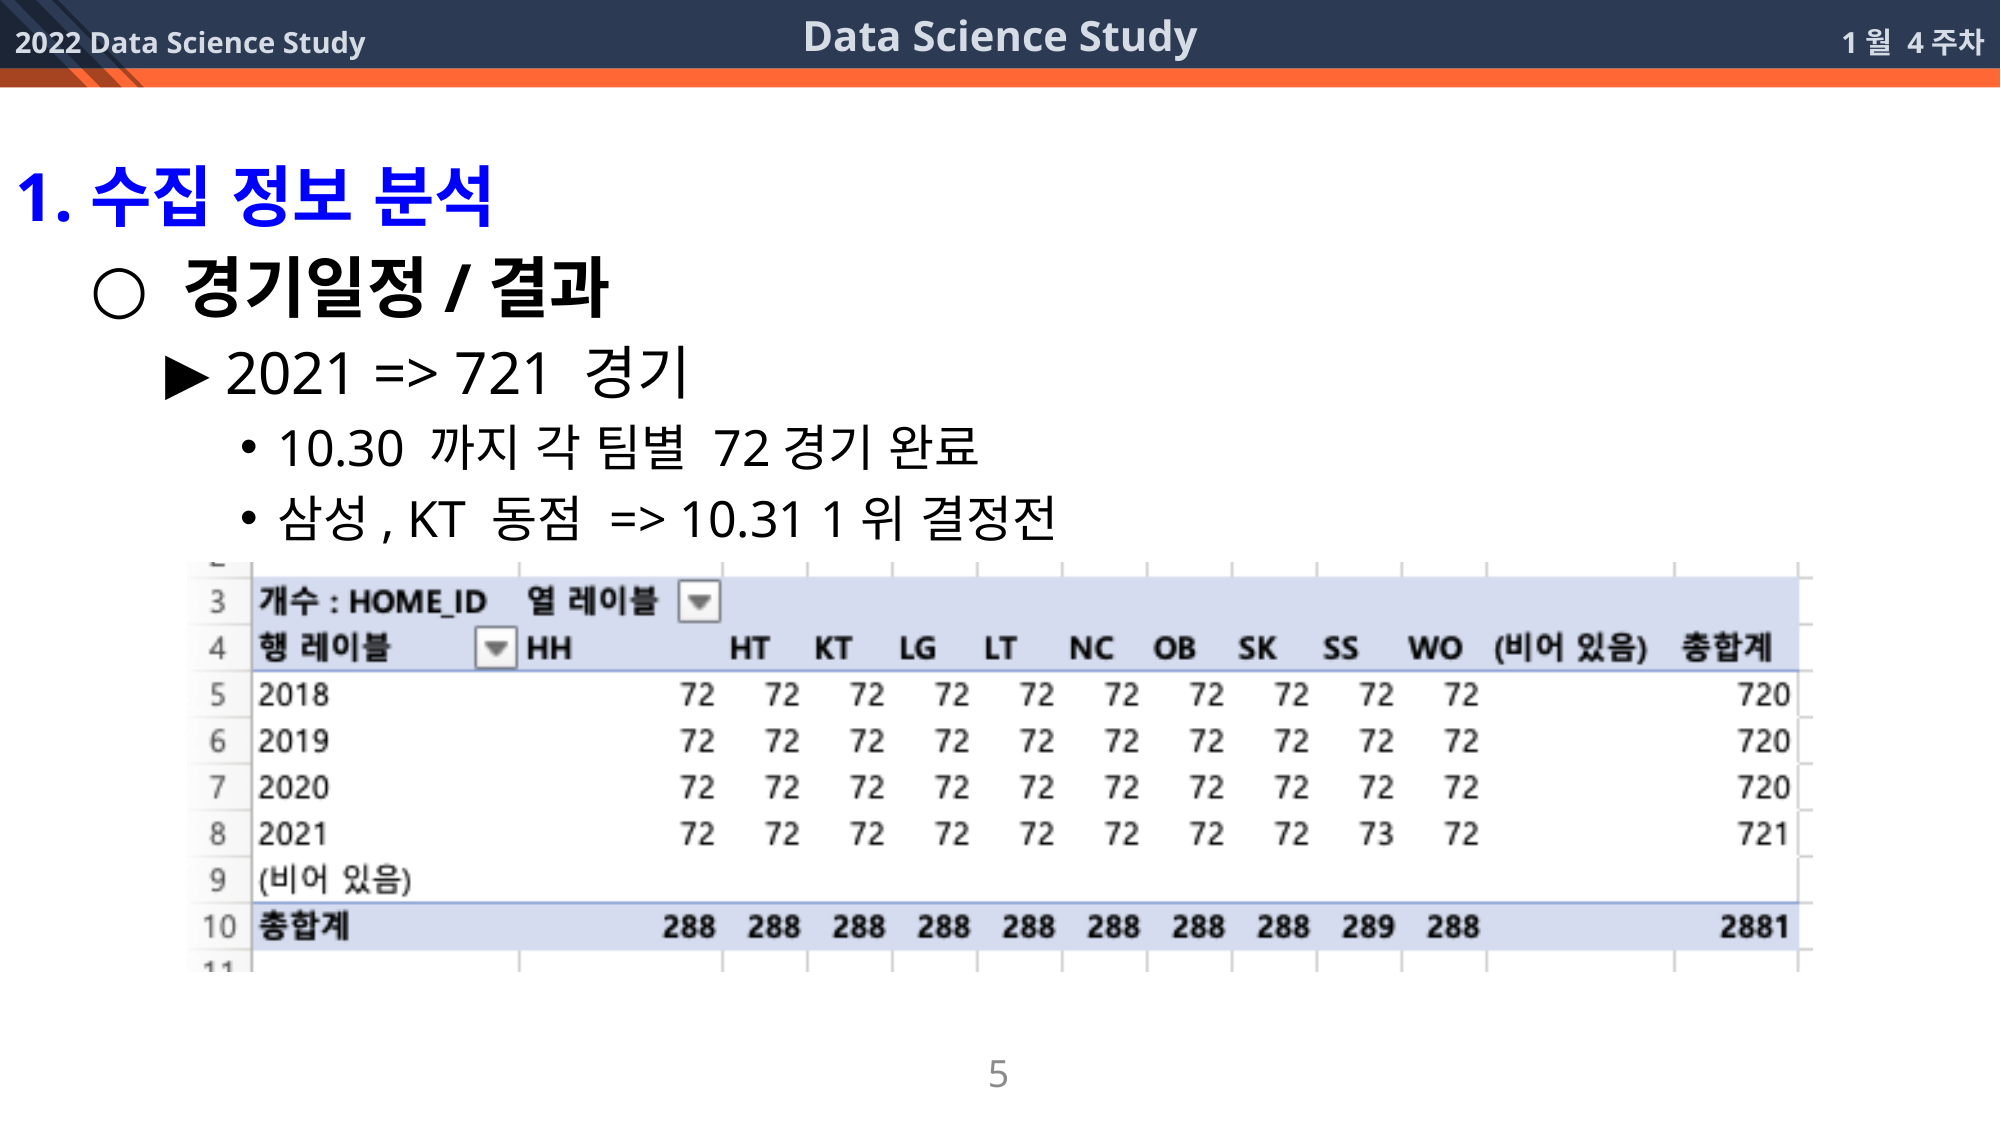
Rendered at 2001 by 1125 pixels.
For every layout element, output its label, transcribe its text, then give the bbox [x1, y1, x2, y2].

picture [187, 562, 1813, 972]
list 수집 정보 분석 경기일정/결과 2021 => 721 경기 10.30 까지 각 팀별 72경기 완료 삼성, KT 동점 => 10.31 1위 결정전 [0, 156, 2000, 1014]
slide_number 5 [134, 1042, 1863, 1103]
